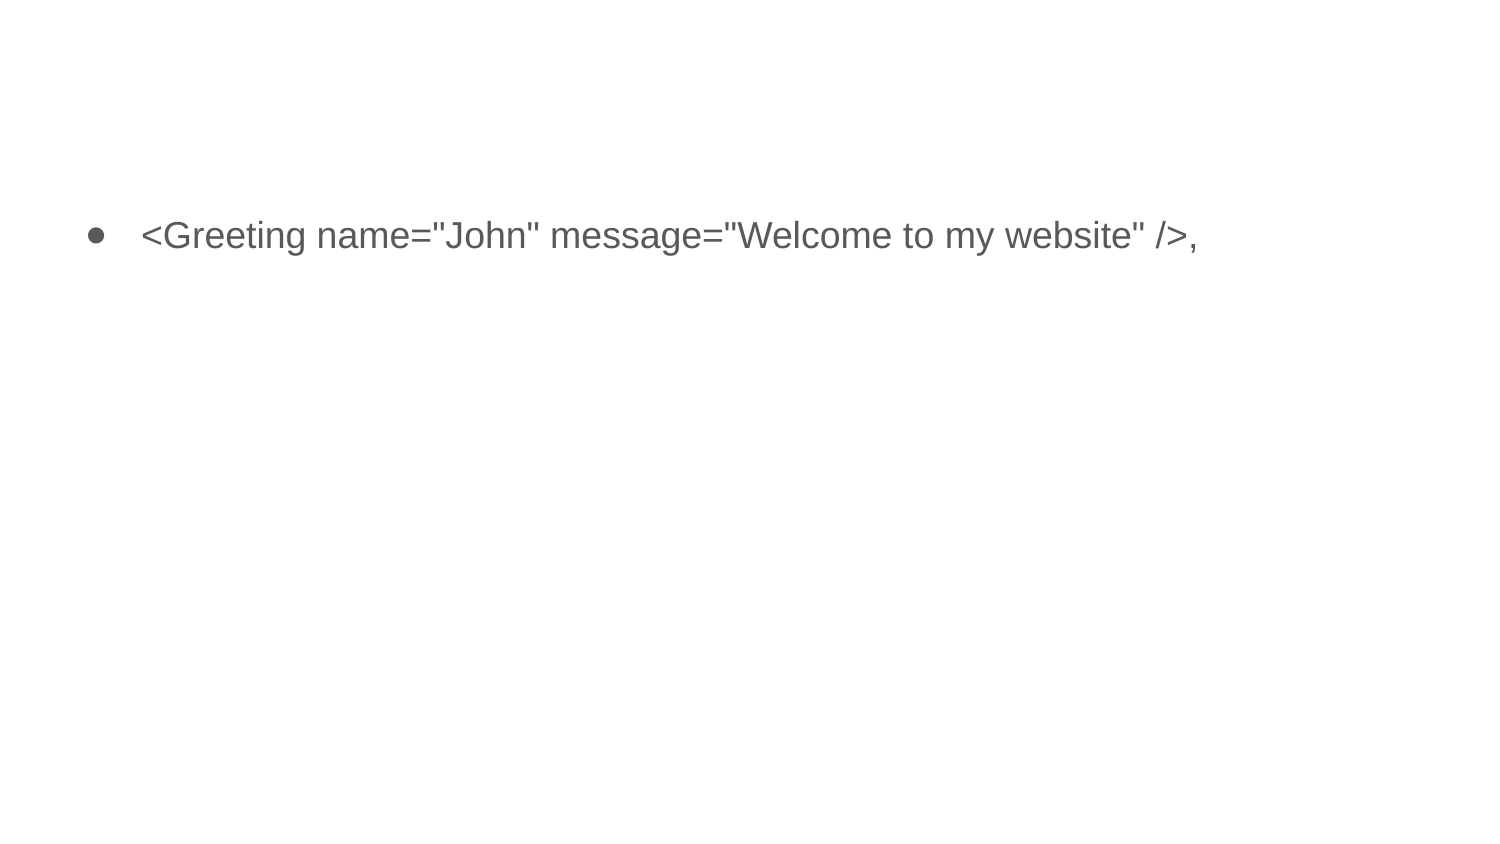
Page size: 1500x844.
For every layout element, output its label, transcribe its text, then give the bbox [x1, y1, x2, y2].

list <Greeting name="John" message="Welcome to my website" />, [51, 189, 1449, 750]
